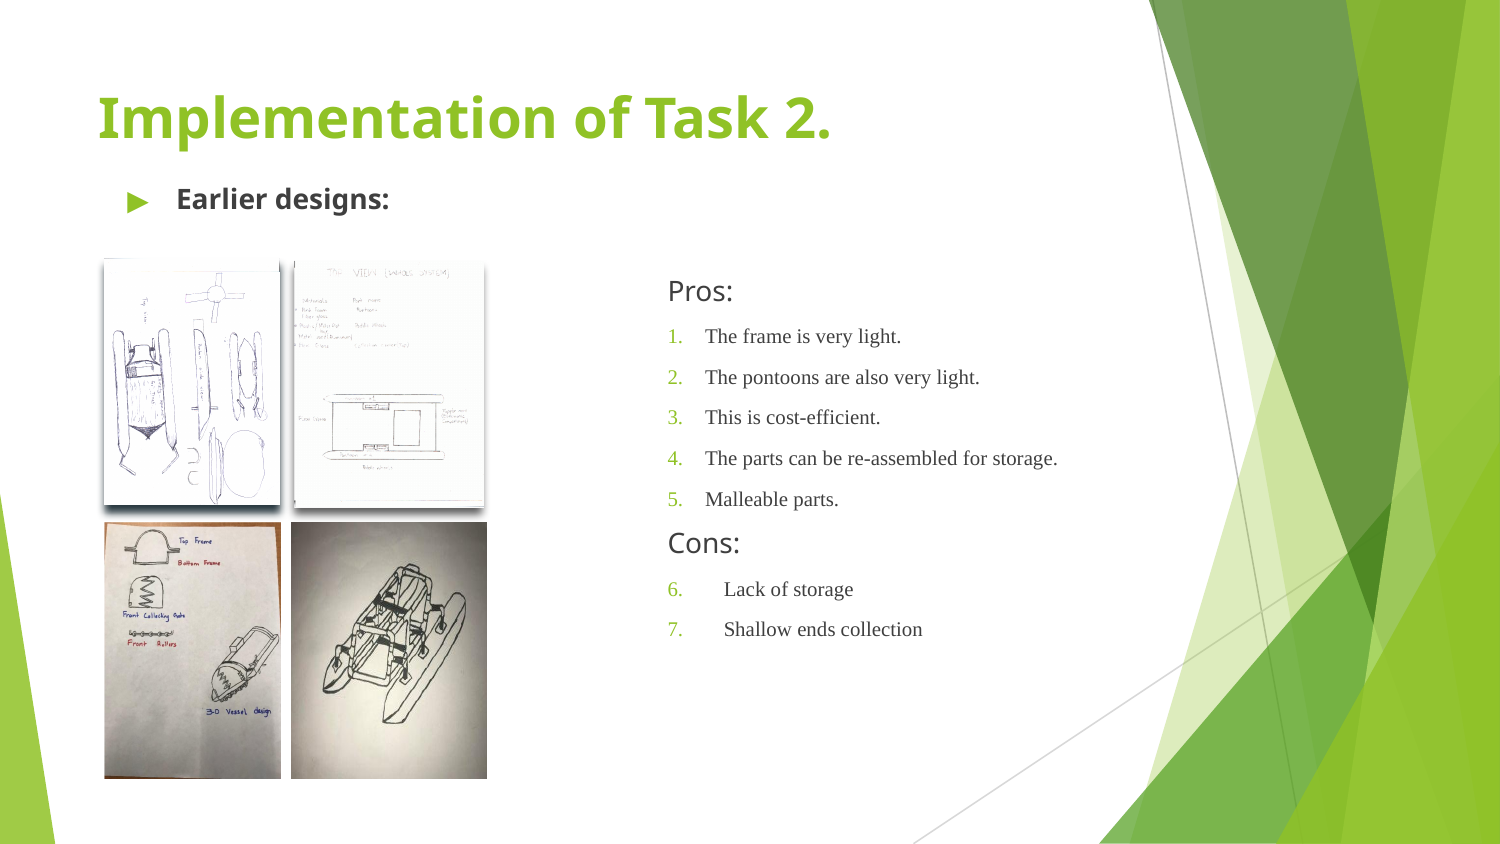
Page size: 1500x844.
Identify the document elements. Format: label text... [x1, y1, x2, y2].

list Pros: The frame is very light. The pontoons are also very light. This is cost-efficient. The parts can be re-assembled for storage. Malleable parts. Cons: Lack of storage Shallow ends collection [626, 265, 1141, 744]
picture [104, 257, 281, 505]
picture [64, 522, 487, 780]
picture [294, 260, 484, 508]
list Earlier designs: [86, 173, 601, 652]
title Implementation of Task 2. [83, 75, 1141, 173]
